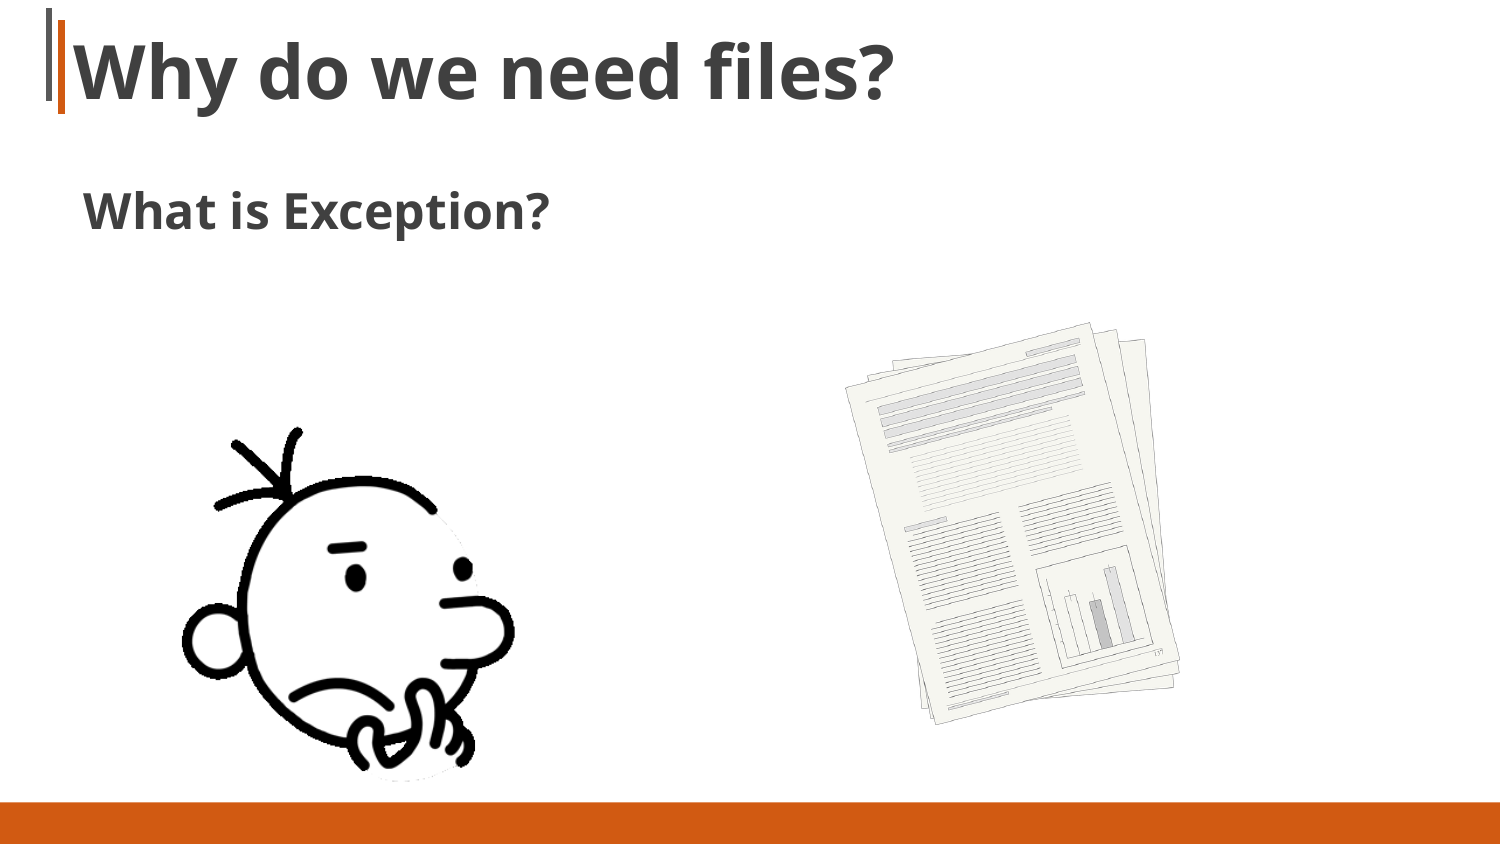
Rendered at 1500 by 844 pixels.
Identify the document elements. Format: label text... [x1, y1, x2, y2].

picture [845, 322, 1180, 725]
subtitle What is Exception? [68, 164, 1432, 320]
text_box [0, 802, 1500, 844]
title Why do we need files? [0, 0, 1500, 130]
picture [161, 416, 536, 790]
